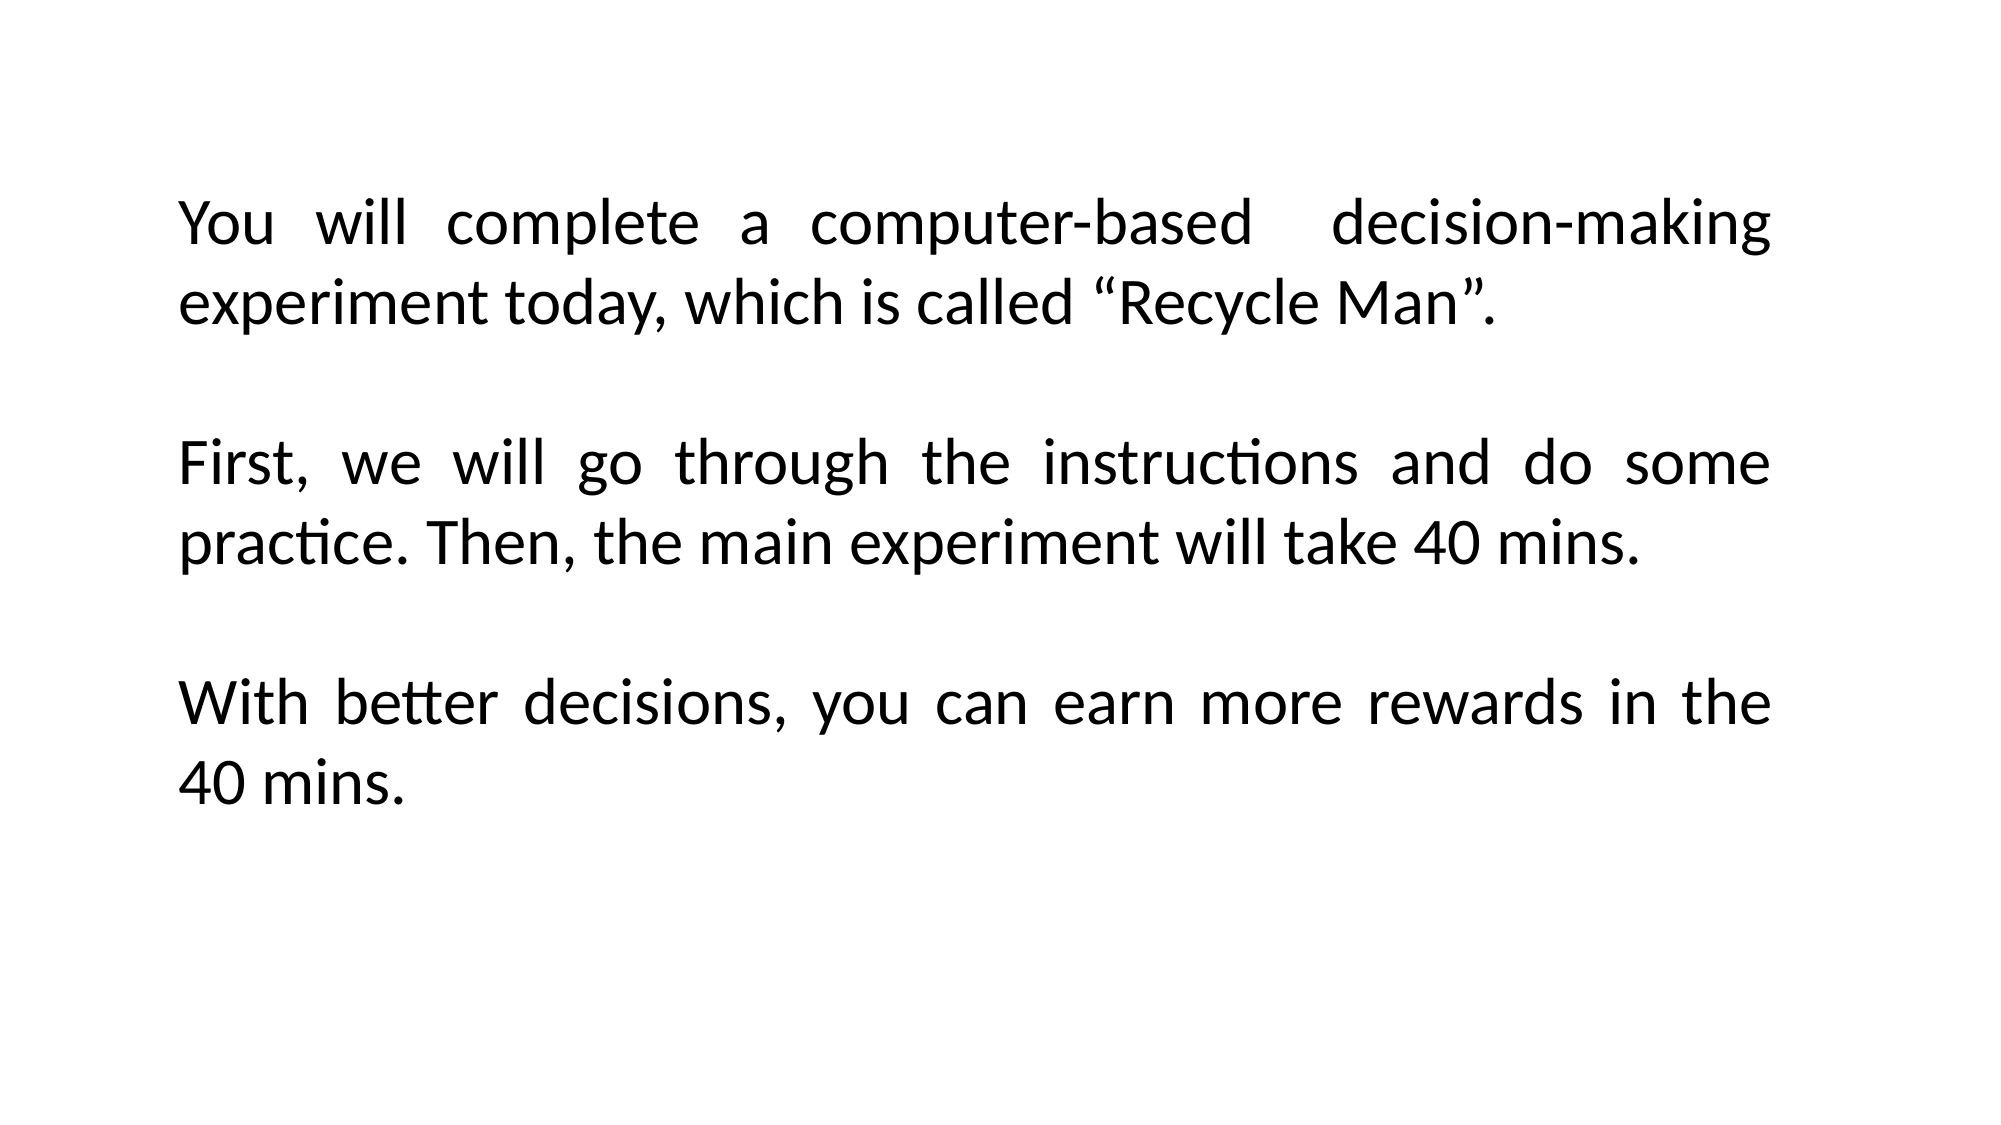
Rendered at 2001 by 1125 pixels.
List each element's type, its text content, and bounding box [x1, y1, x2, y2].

text_box You will complete a computer-based decision-making experiment today, which is called “Recycle Man”. First, we will go through the instructions and do some practice. Then, the main experiment will take 40 mins. With better decisions, you can earn more rewards in the 40 mins. [163, 170, 1789, 825]
